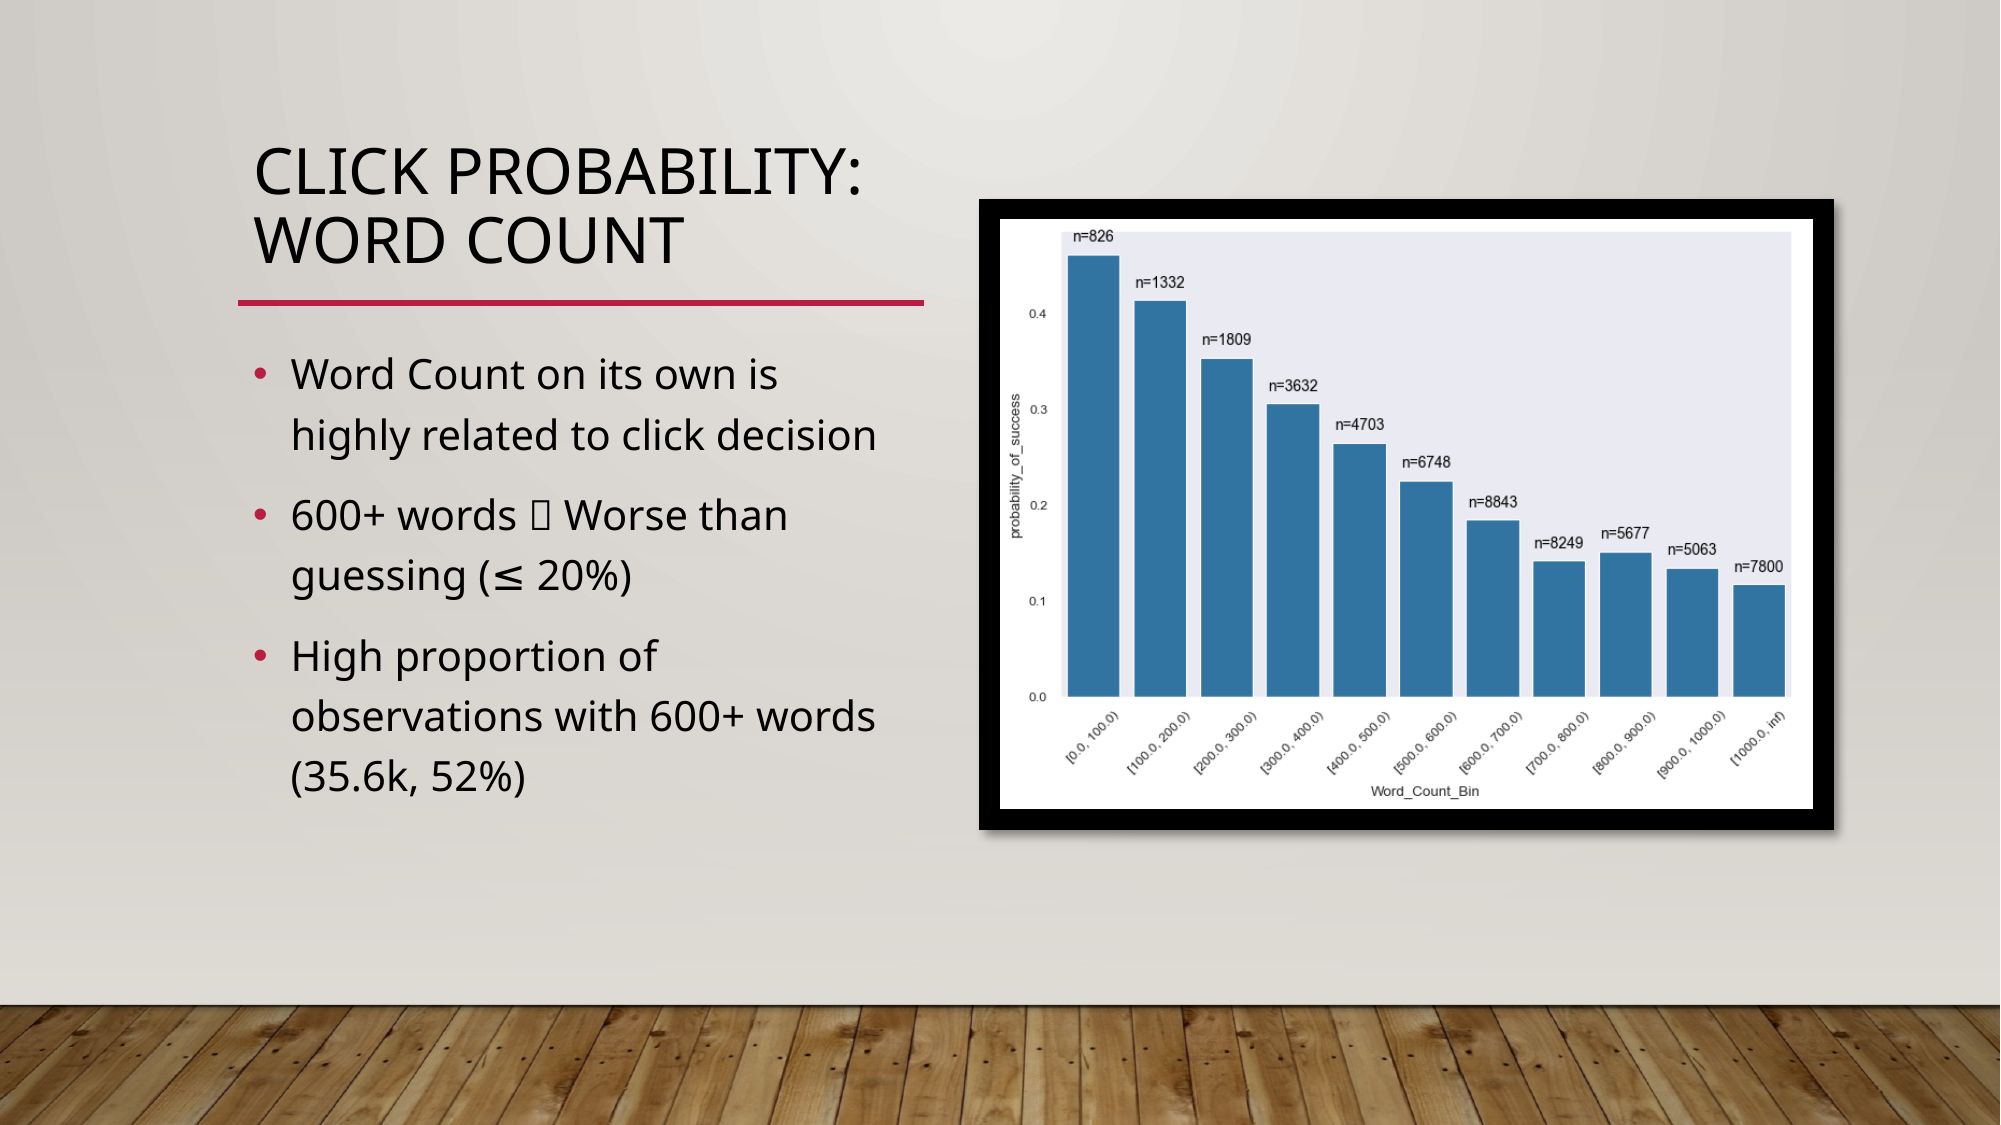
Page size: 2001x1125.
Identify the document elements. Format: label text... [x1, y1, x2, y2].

title Click Probability: Word Count [238, 131, 924, 302]
list Word Count on its own is highly related to click decision 600+ words  Worse than guessing (≤ 20%) High proportion of observations with 600+ words (35.6k, 52%) [238, 330, 923, 897]
picture [0, 1006, 2000, 1125]
text_box [0, 0, 2000, 330]
picture [999, 219, 1814, 810]
text_box [0, 330, 2000, 1004]
